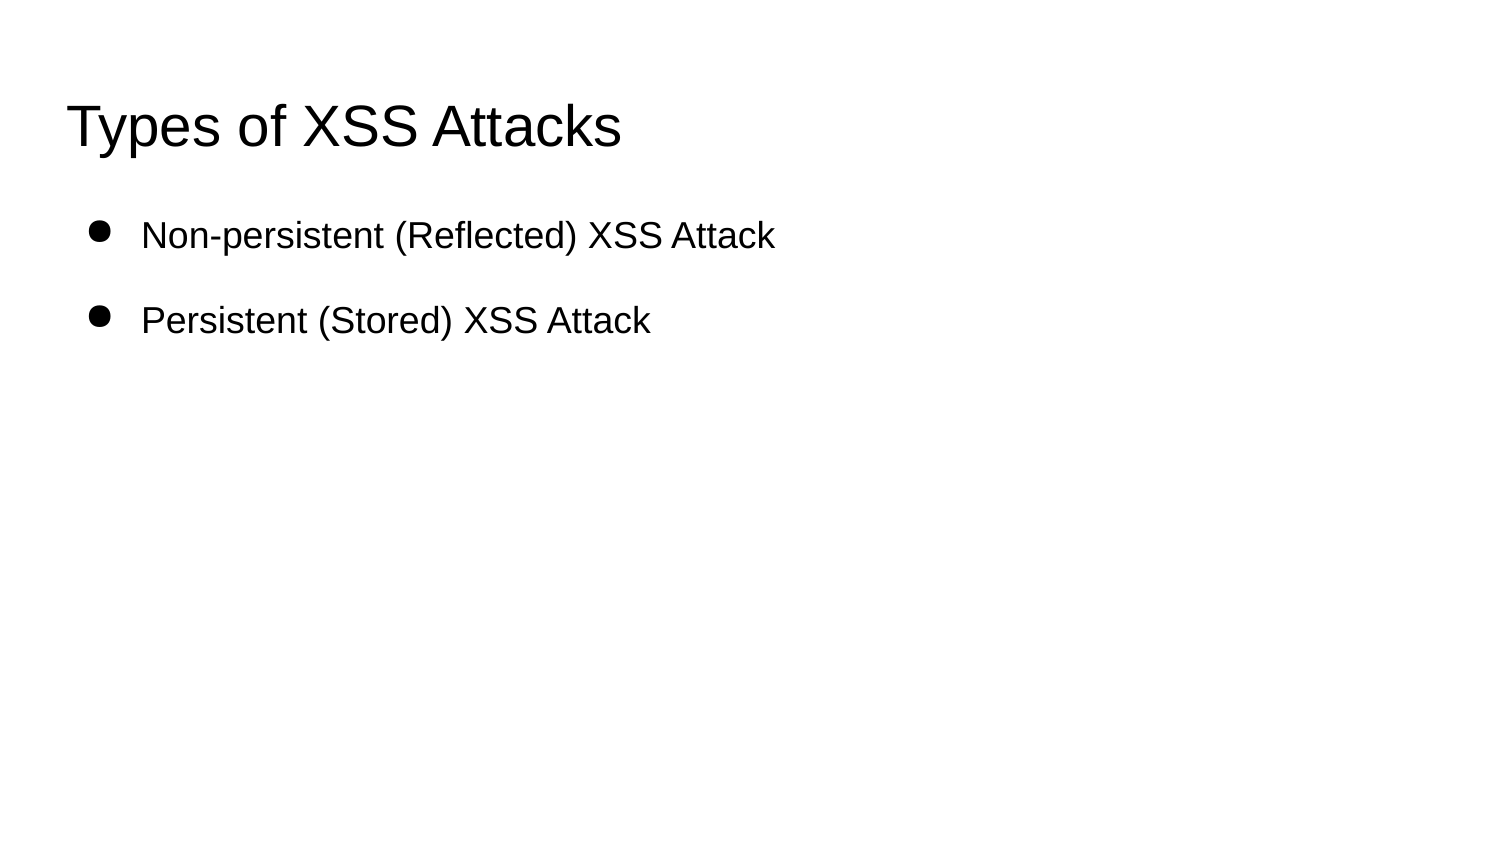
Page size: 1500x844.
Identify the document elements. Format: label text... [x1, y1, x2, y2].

title Types of XSS Attacks [51, 72, 1449, 167]
list Non-persistent (Reflected) XSS Attack Persistent (Stored) XSS Attack [51, 189, 1449, 528]
